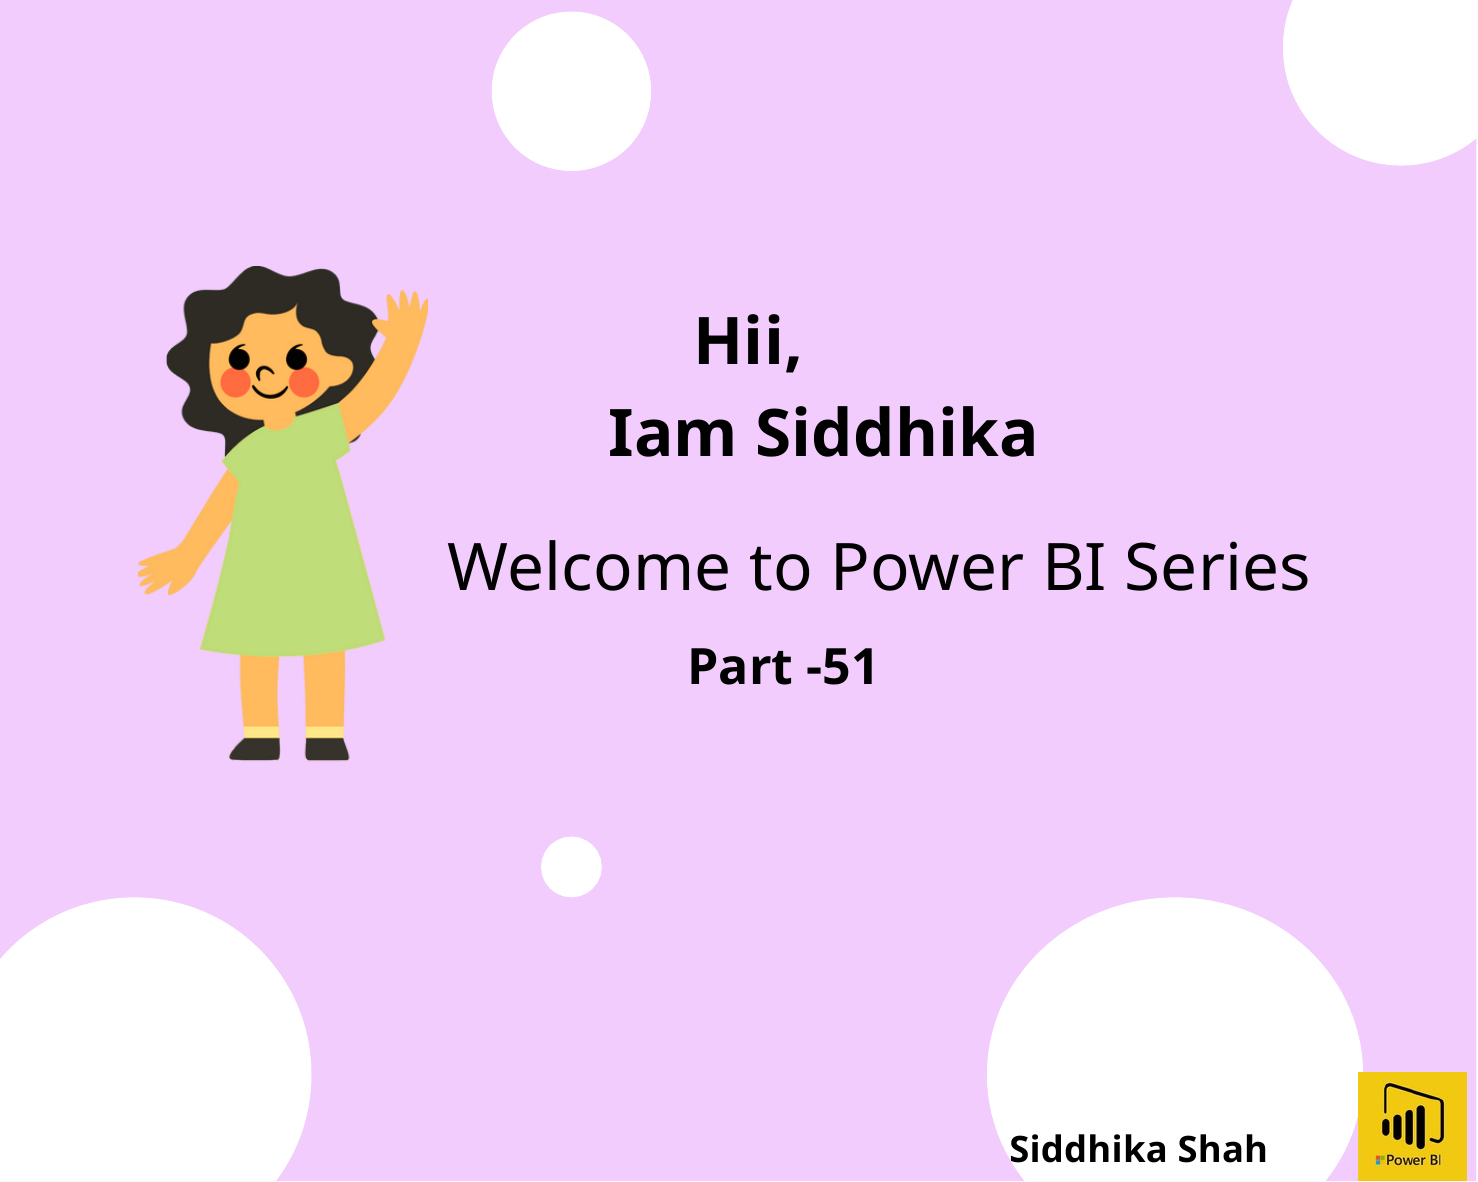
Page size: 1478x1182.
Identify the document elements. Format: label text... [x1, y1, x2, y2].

text_box Welcome to Power BI Series Part -51 [445, 480, 1338, 695]
title Hii, Iam Siddhika [606, 282, 1076, 480]
text_box [541, 836, 602, 898]
text_box [1282, 0, 1477, 166]
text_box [986, 897, 1467, 1182]
picture [138, 265, 429, 784]
text_box [491, 11, 652, 172]
text_box [0, 897, 312, 1182]
